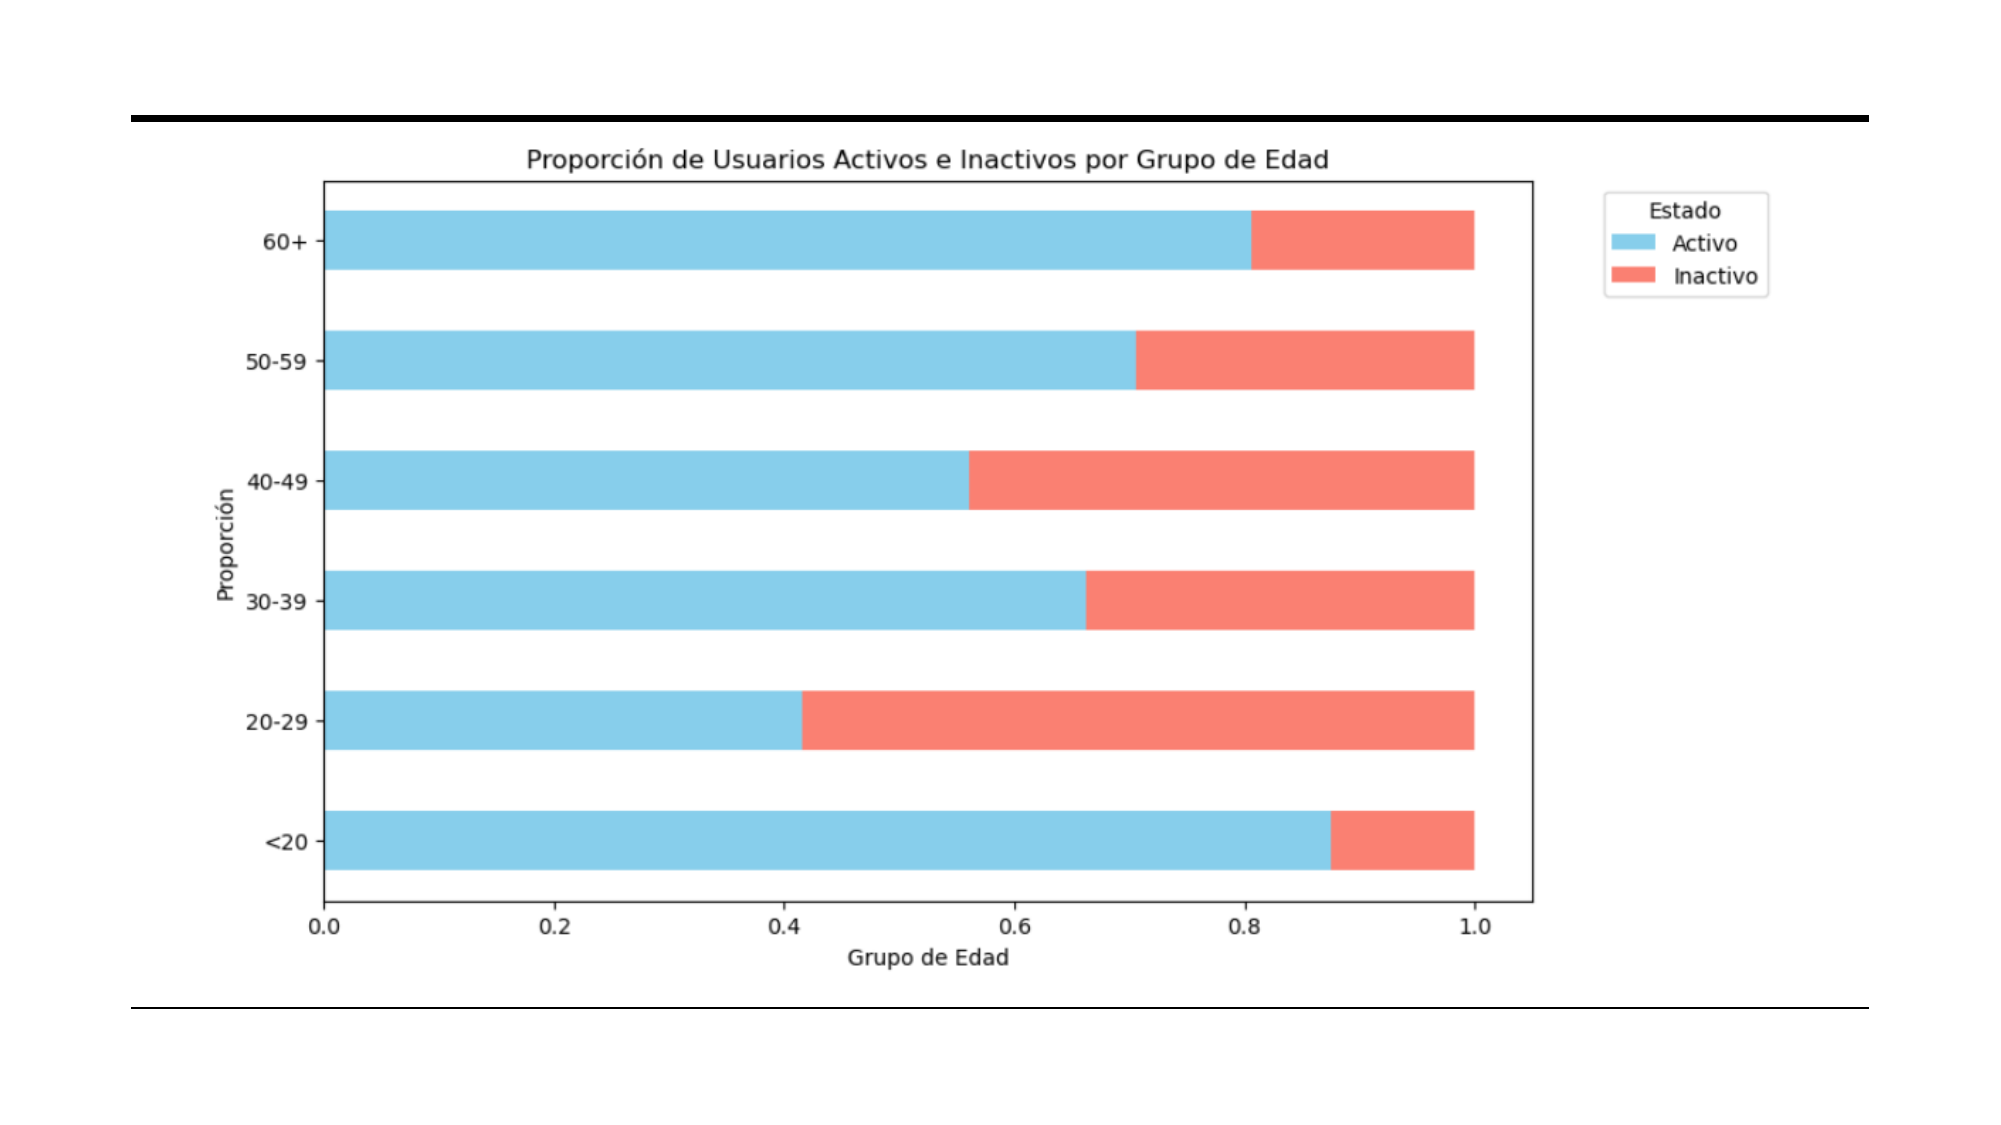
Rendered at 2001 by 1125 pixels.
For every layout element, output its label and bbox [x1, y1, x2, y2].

picture [179, 147, 1789, 977]
